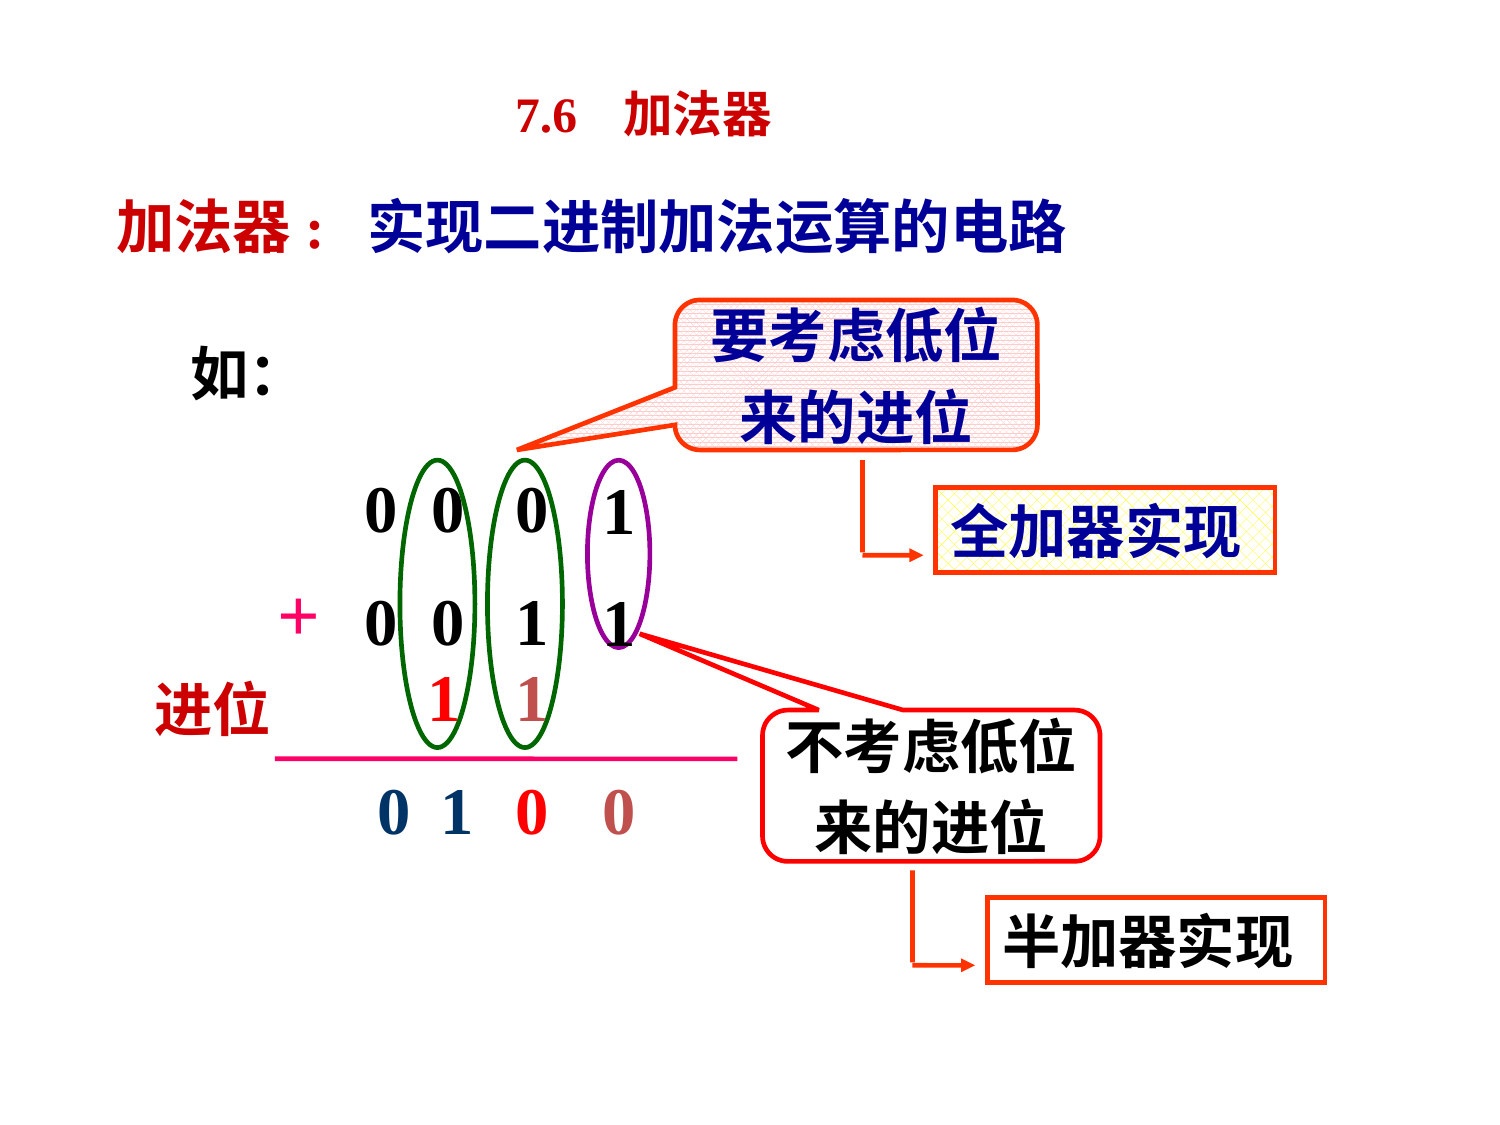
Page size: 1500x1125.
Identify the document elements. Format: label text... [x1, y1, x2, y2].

text_box 加法器: 实现二进制加法运算的电路 [101, 182, 1082, 268]
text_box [412, 647, 564, 856]
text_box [362, 759, 489, 856]
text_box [564, 647, 652, 856]
title 7.6 加法器 [500, 75, 1050, 150]
text_box 要考虑低位 来的进位 [674, 299, 1038, 450]
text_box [174, 329, 738, 760]
text_box 进位 [112, 665, 169, 750]
text_box 不考虑低位 来的进位 [741, 663, 1101, 862]
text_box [862, 462, 1276, 578]
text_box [912, 872, 1326, 988]
